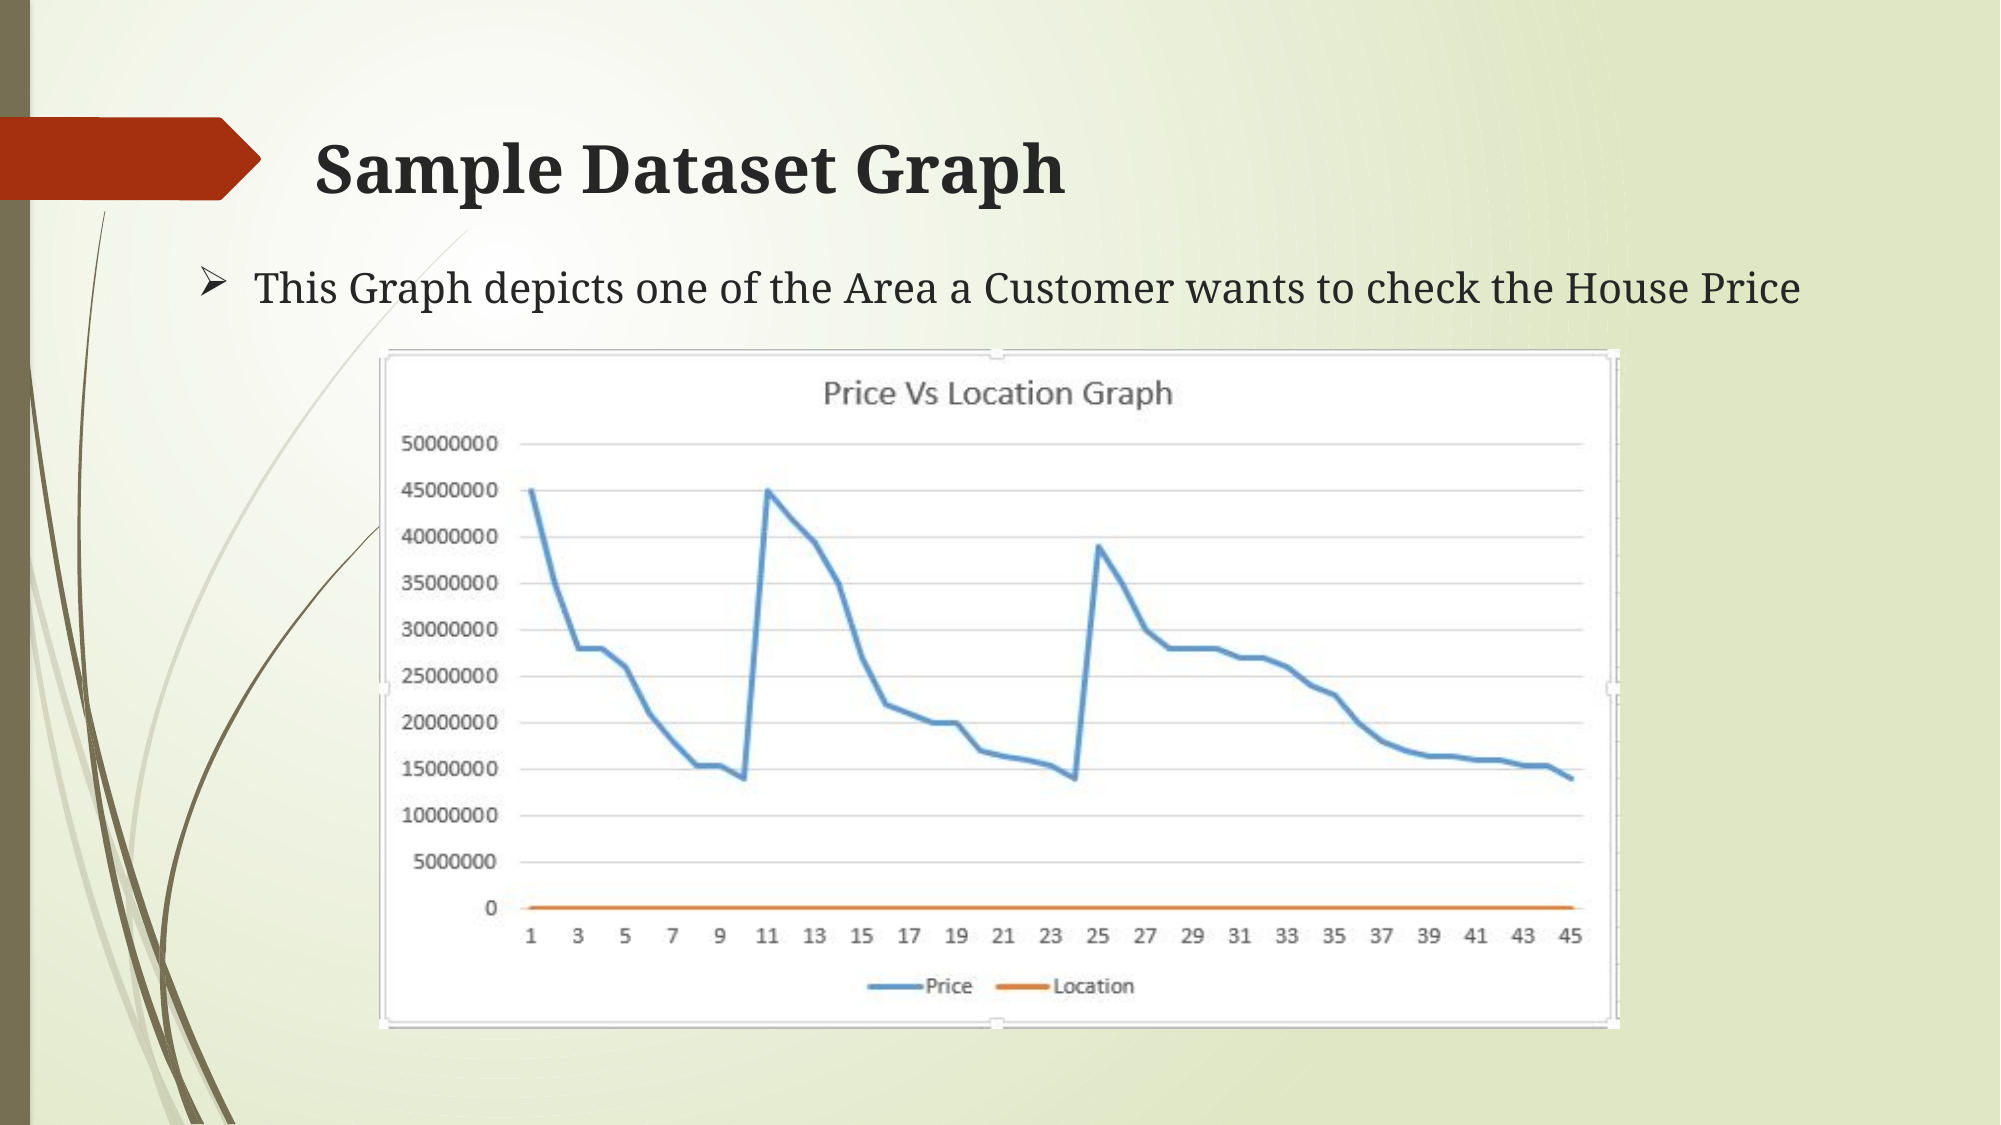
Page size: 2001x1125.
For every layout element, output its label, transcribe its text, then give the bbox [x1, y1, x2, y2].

text_box This Graph depicts one of the Area a Customer wants to check the House Price [182, 254, 1817, 319]
title Sample Dataset Graph [300, 119, 1762, 224]
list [379, 349, 1620, 1029]
